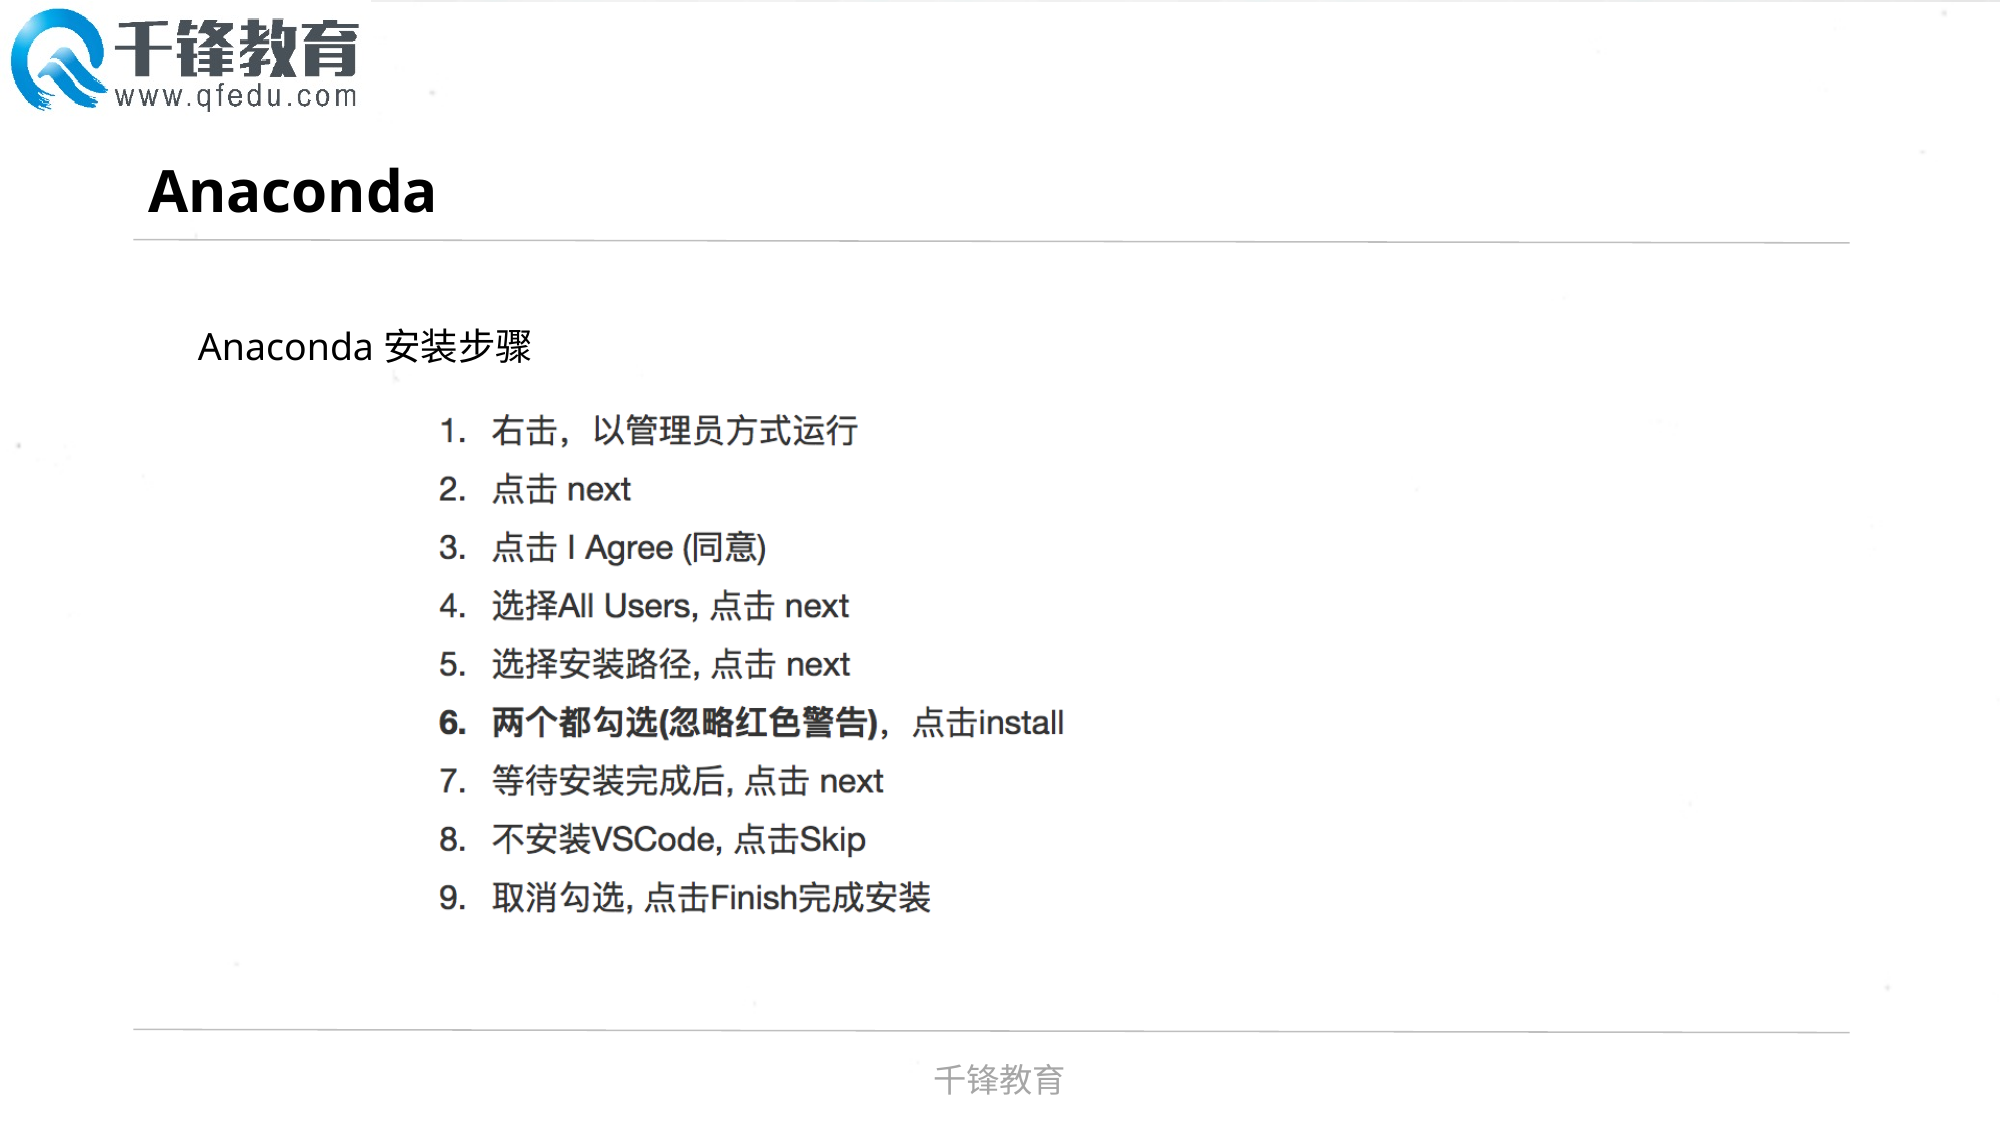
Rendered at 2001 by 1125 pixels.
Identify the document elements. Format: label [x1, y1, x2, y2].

text_box [133, 239, 1850, 243]
text_box [133, 1029, 1850, 1033]
picture [0, 0, 2000, 1125]
